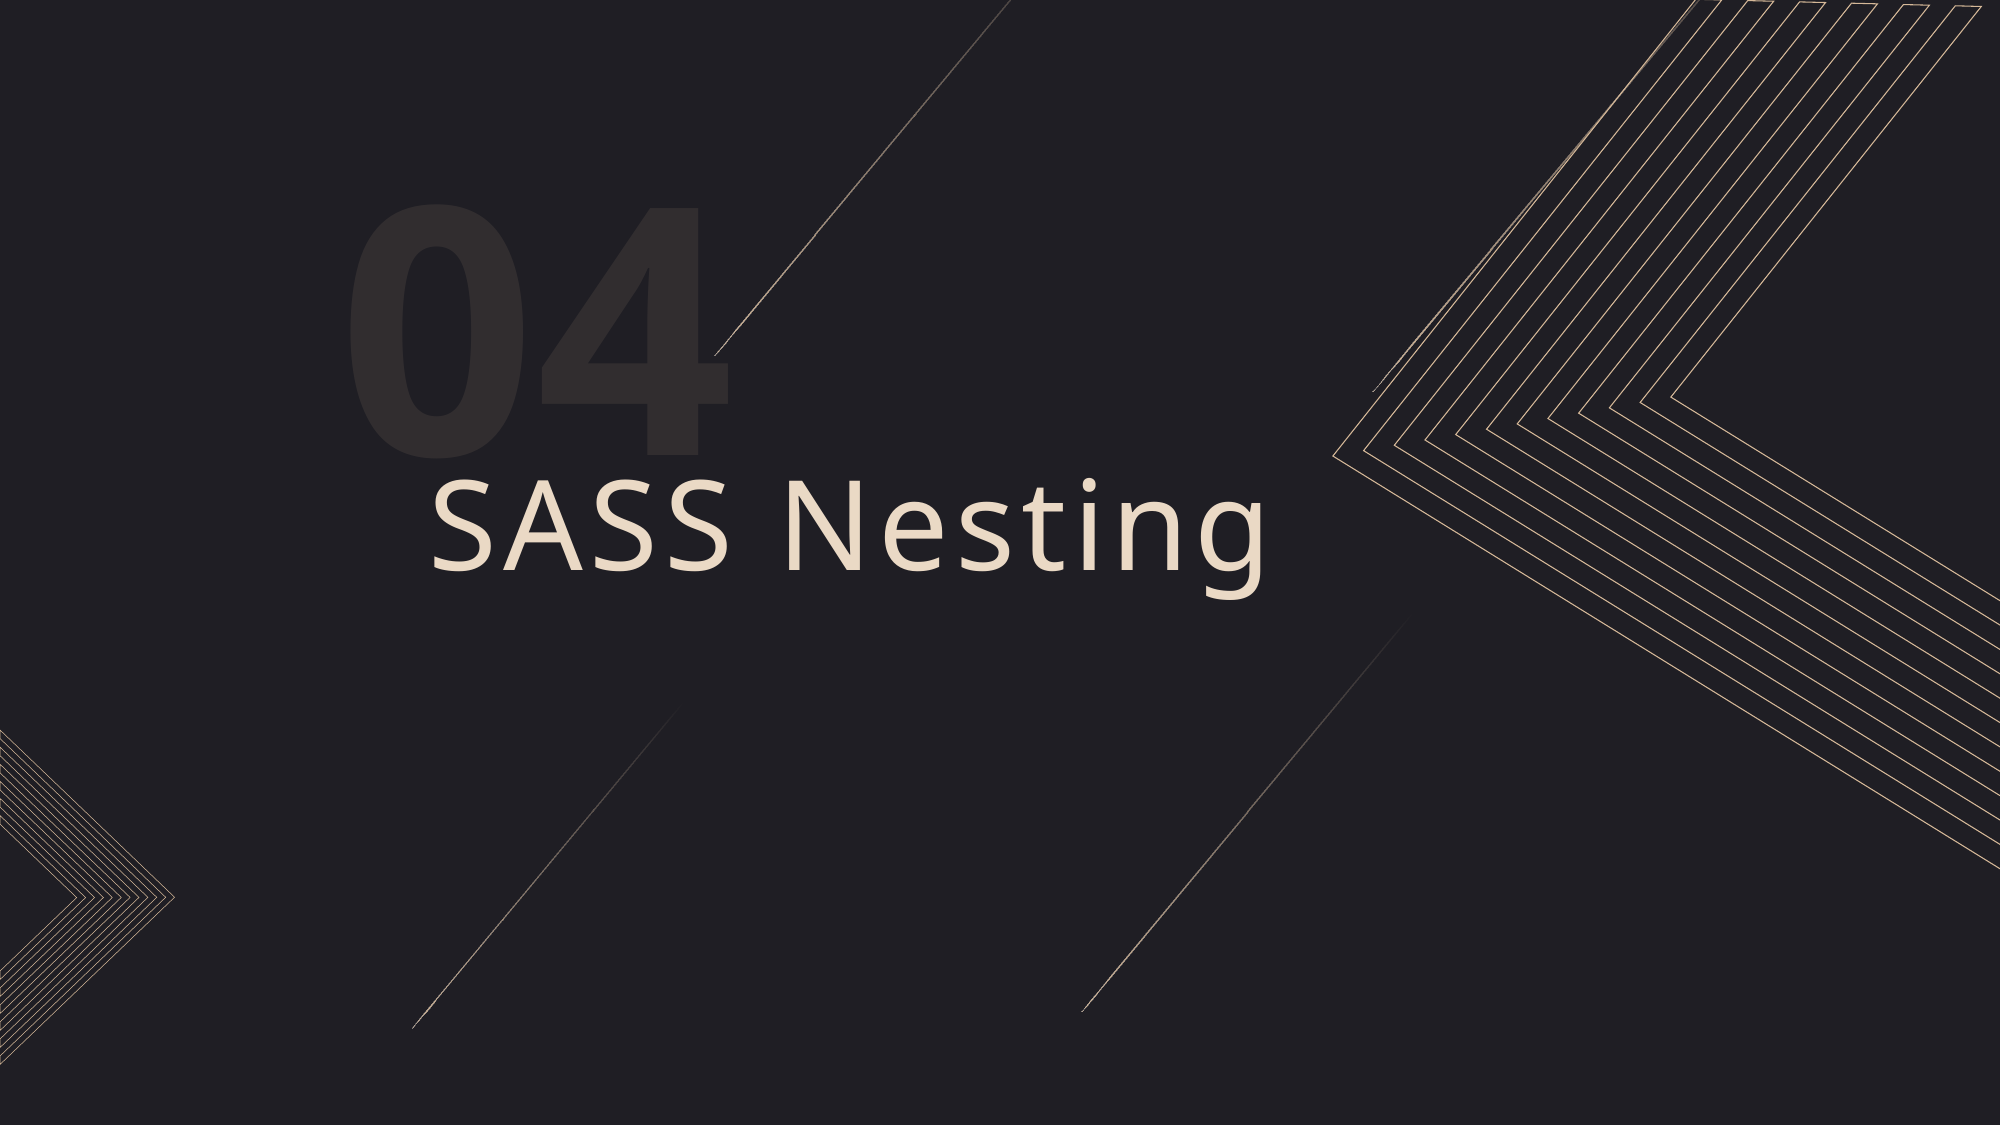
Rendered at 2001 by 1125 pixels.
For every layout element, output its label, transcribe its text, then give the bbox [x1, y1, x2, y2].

text_box [854, 0, 1012, 190]
text_box [410, 699, 685, 1030]
text_box [1371, 88, 1623, 393]
text_box [1378, 458, 2000, 870]
text_box [0, 728, 177, 1066]
text_box [1080, 609, 1416, 1013]
text_box SASS Nesting [323, 437, 1378, 603]
text_box [1392, 0, 2000, 822]
text_box [1346, 0, 1724, 437]
text_box 04 [323, 101, 854, 437]
